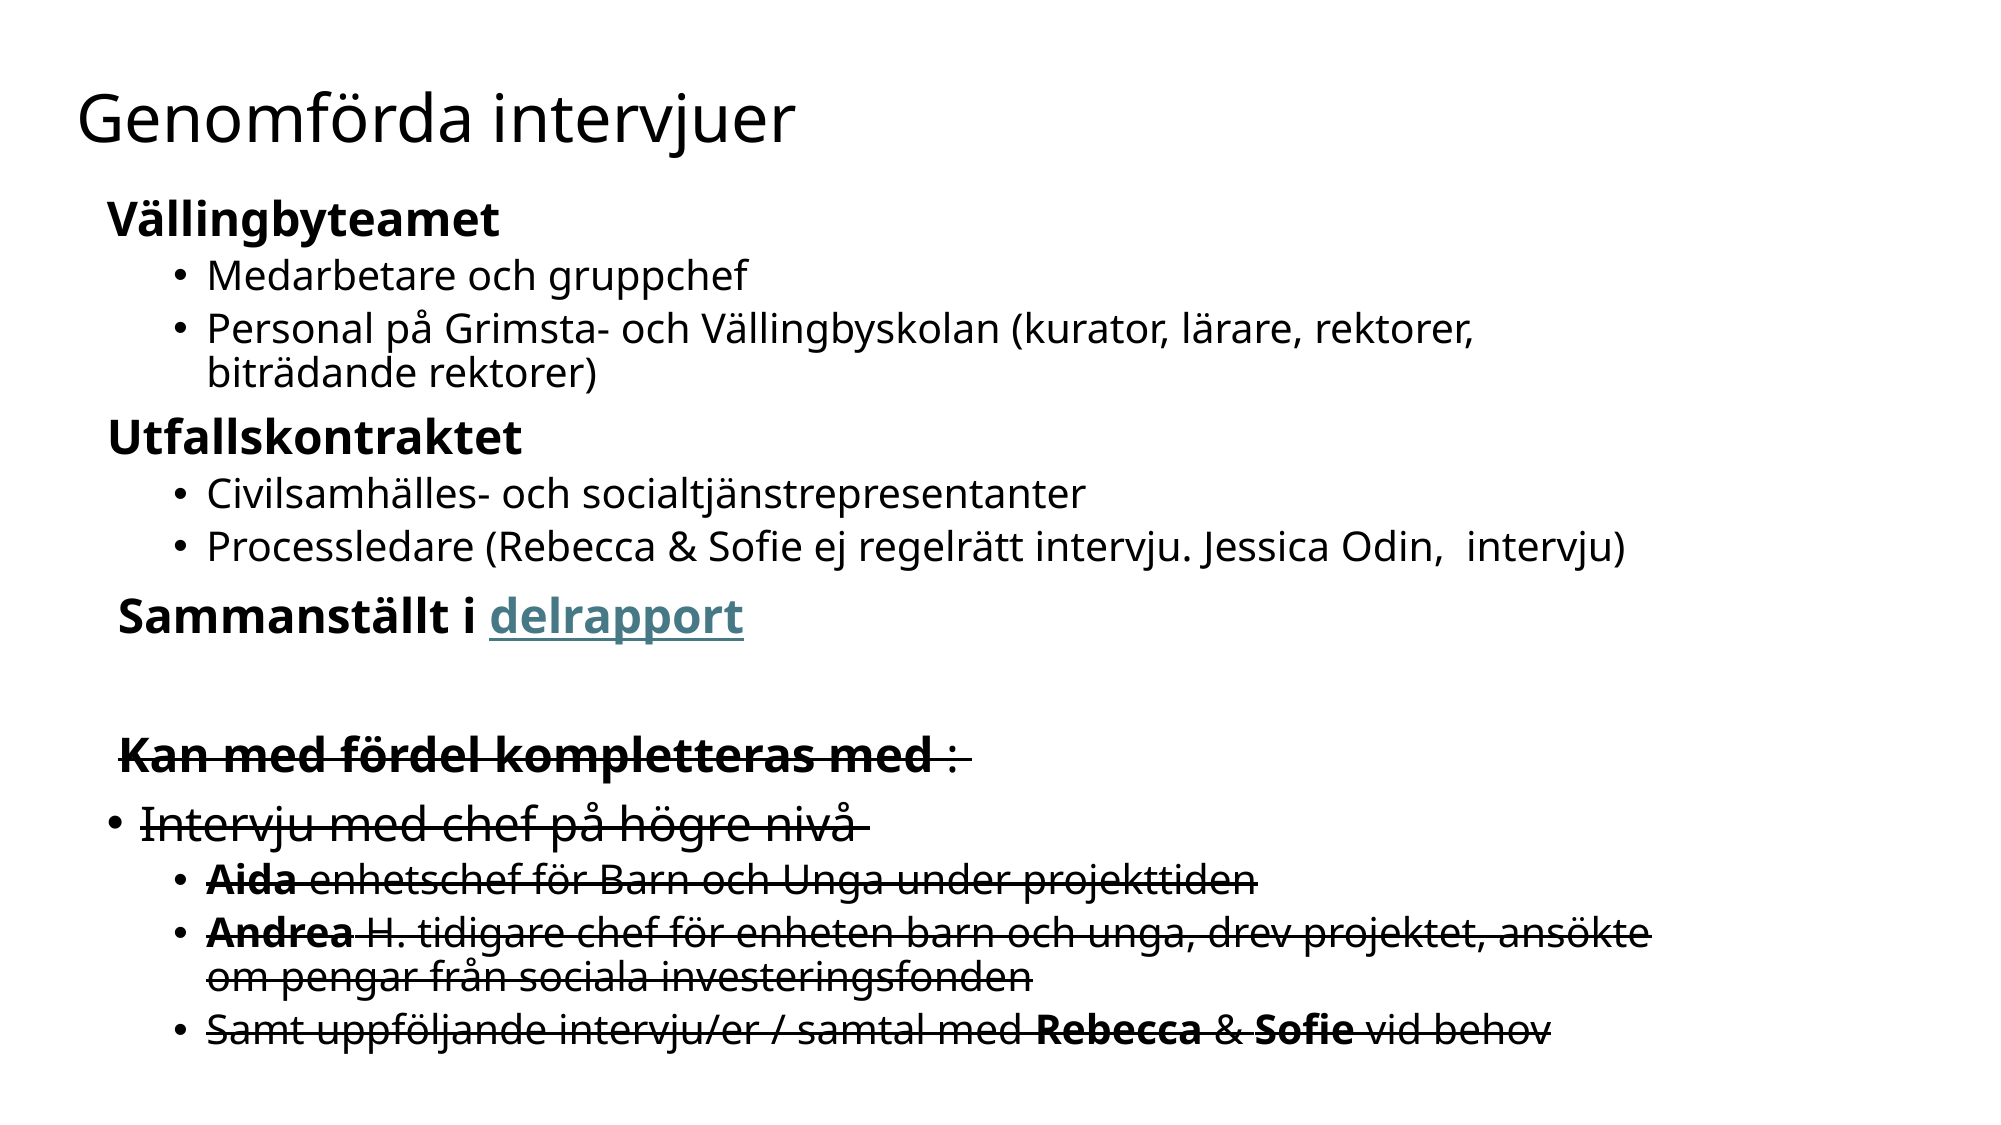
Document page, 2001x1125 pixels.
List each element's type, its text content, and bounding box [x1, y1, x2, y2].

list Vällingbyteamet Medarbetare och gruppchef Personal på Grimsta- och Vällingbyskolan (kurator, lärare, rektorer, biträdande rektorer) Utfallskontraktet Civilsamhälles- och socialtjänstrepresentanter Processledare (Rebecca & Sofie ej regelrätt intervju. Jessica Odin, intervju) Sammanställt i delrapport Kan med fördel kompletteras med : Intervju med chef på högre nivå Aida enhetschef för Barn och Unga under projekttiden Andrea H. tidigare chef för enheten barn och unga, drev projektet, ansökte om pengar från sociala investeringsfonden Samt uppföljande intervju/er / samtal med Rebecca & Sofie vid behov [91, 187, 1667, 1078]
title Genomförda intervjuer [61, 27, 1588, 215]
